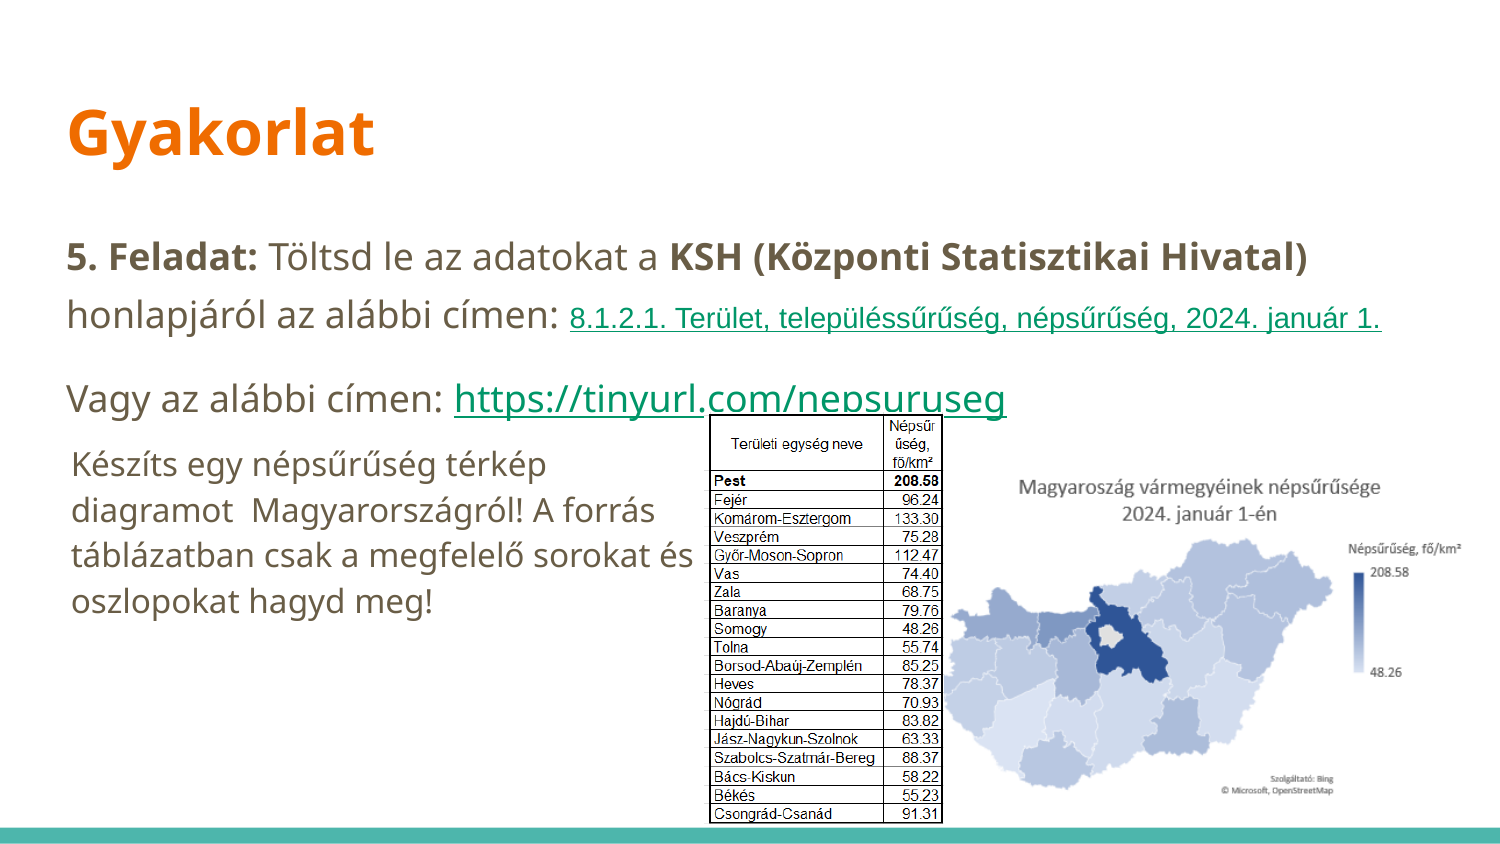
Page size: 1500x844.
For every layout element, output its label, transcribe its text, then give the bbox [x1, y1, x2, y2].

text_box Készíts egy népsűrűség térkép diagramot Magyarországról! A forrás táblázatban csak a megfelelő sorokat és oszlopokat hagyd meg! [55, 421, 698, 641]
list 5. Feladat: Töltsd le az adatokat a KSH (Központi Statisztikai Hivatal) honlapjáról az alábbi címen: 8.1.2.1. Terület, településsűrűség, népsűrűség, 2024. január 1. Vagy az alábbi címen: https://tinyurl.com/nepsuruseg [51, 207, 1449, 750]
title Gyakorlat [51, 72, 1449, 189]
picture [704, 412, 1474, 824]
